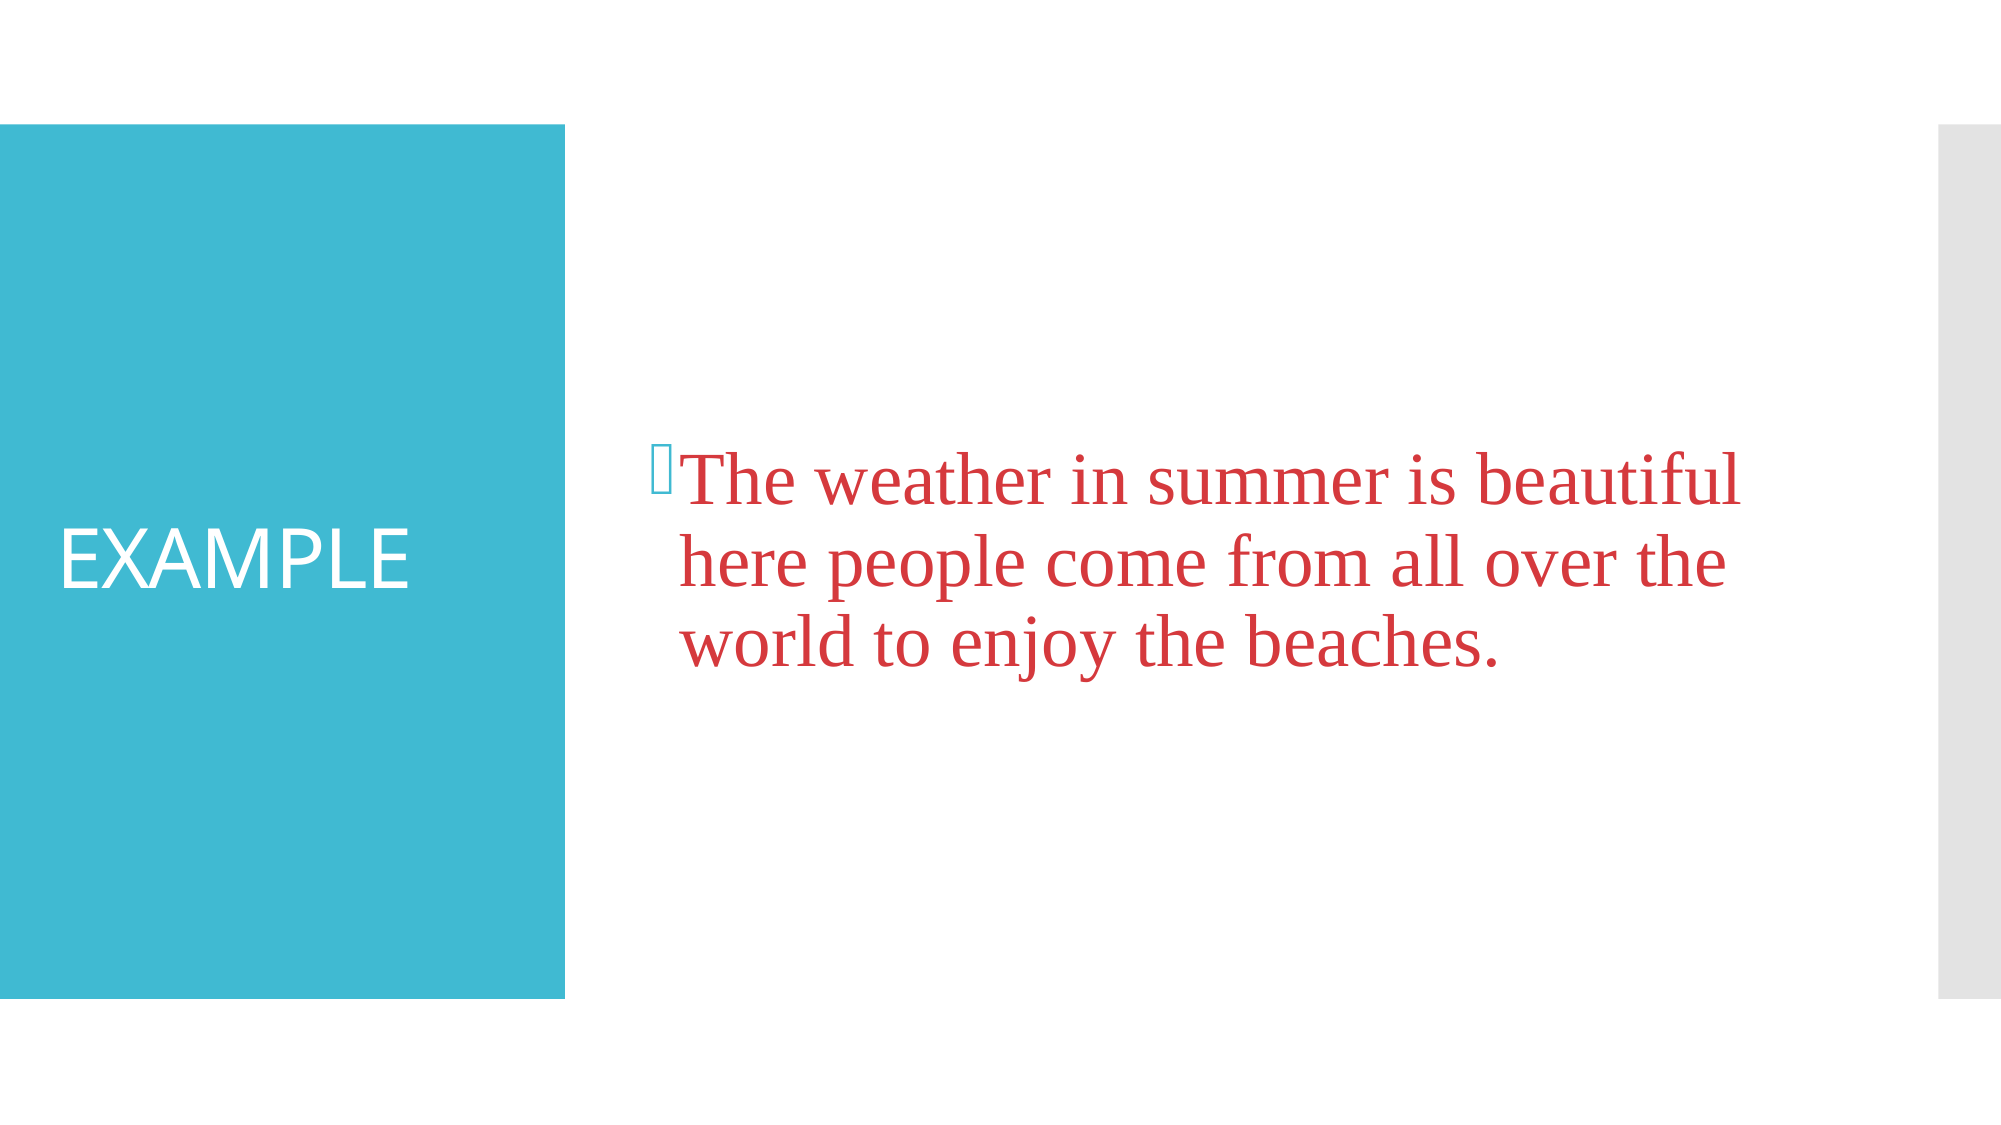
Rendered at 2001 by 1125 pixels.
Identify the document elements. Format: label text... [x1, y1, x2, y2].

list The weather in summer is beautiful here people come from all over the world to enjoy the beaches. [634, 141, 1835, 982]
title EXAMPLE [41, 184, 525, 940]
